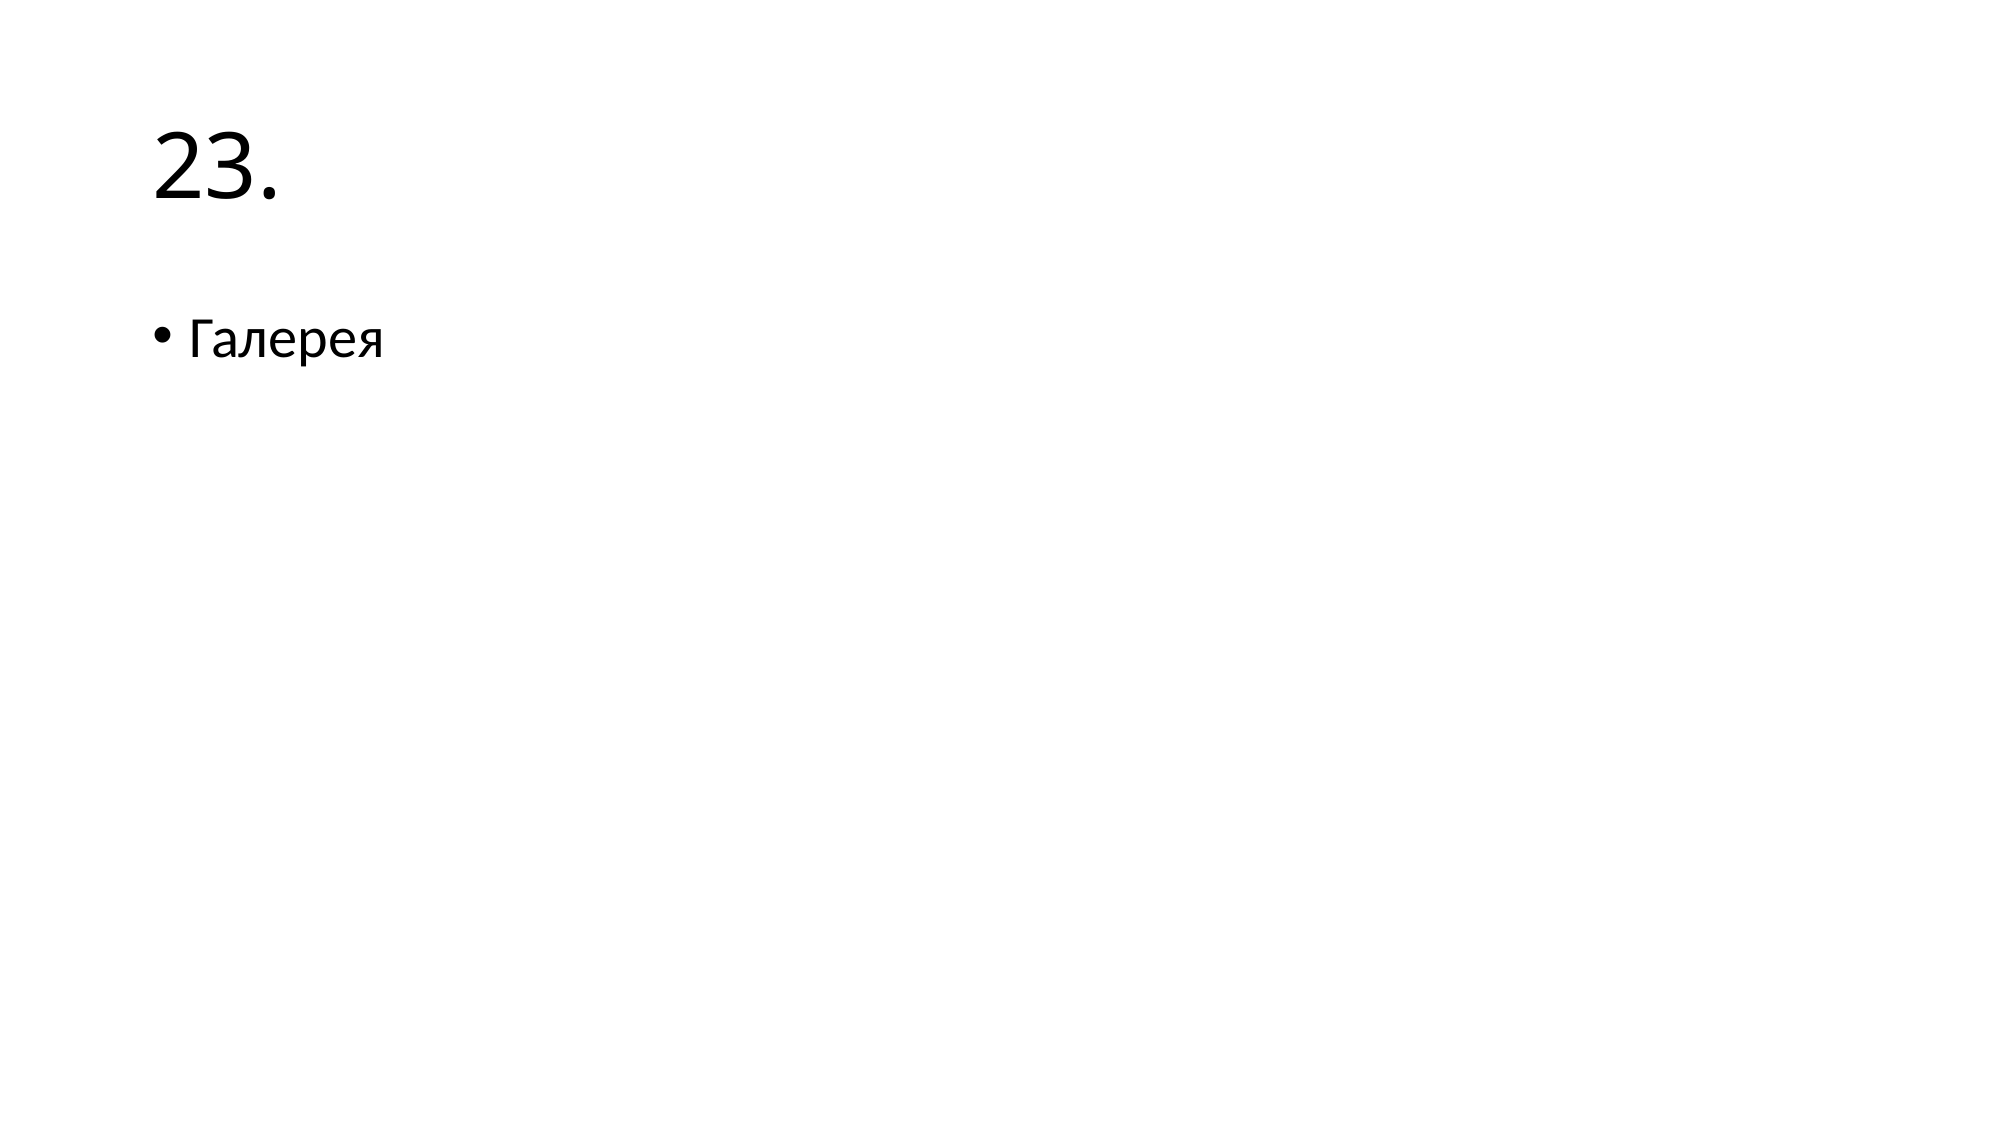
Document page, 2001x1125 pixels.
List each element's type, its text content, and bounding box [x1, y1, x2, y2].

list Галерея [137, 299, 1863, 1014]
title 23. [137, 59, 1863, 278]
